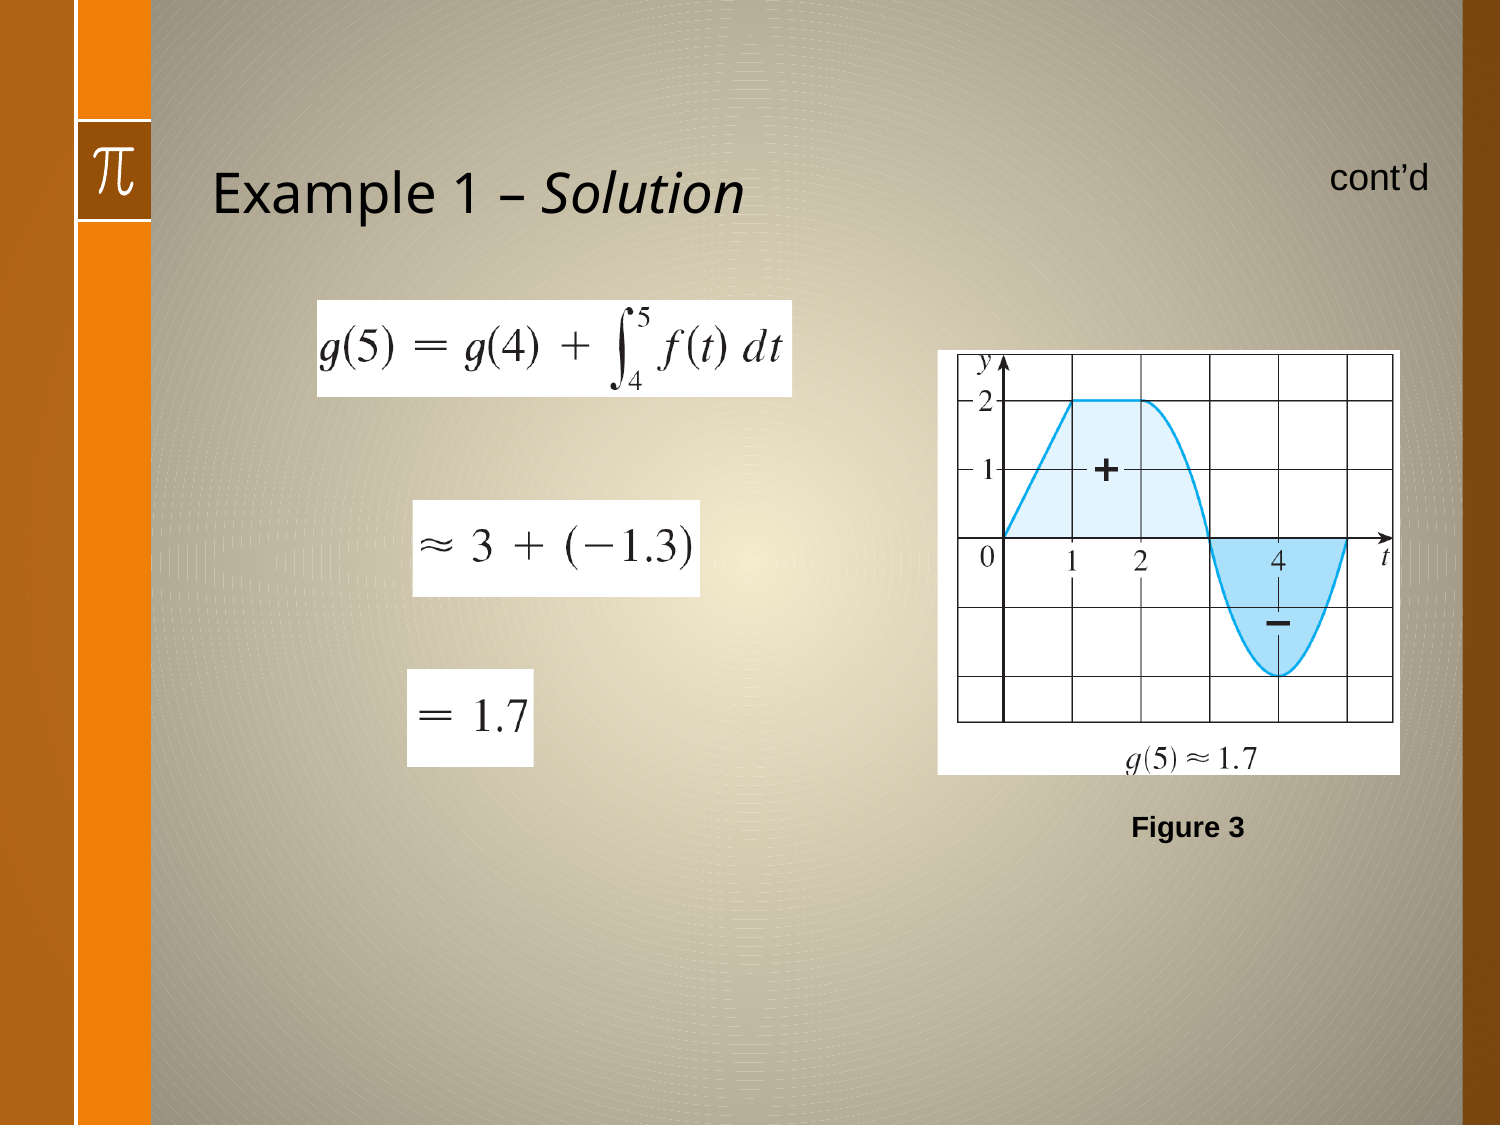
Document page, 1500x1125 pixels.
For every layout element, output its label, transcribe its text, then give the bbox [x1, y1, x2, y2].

text_box Figure 3 [1116, 801, 1261, 851]
picture [937, 349, 1400, 776]
picture [412, 499, 700, 597]
picture [406, 669, 534, 767]
list [196, 262, 1400, 1013]
title Example 1 – Solution [196, 29, 1400, 233]
text_box cont’d [1314, 145, 1453, 203]
picture [317, 299, 793, 397]
